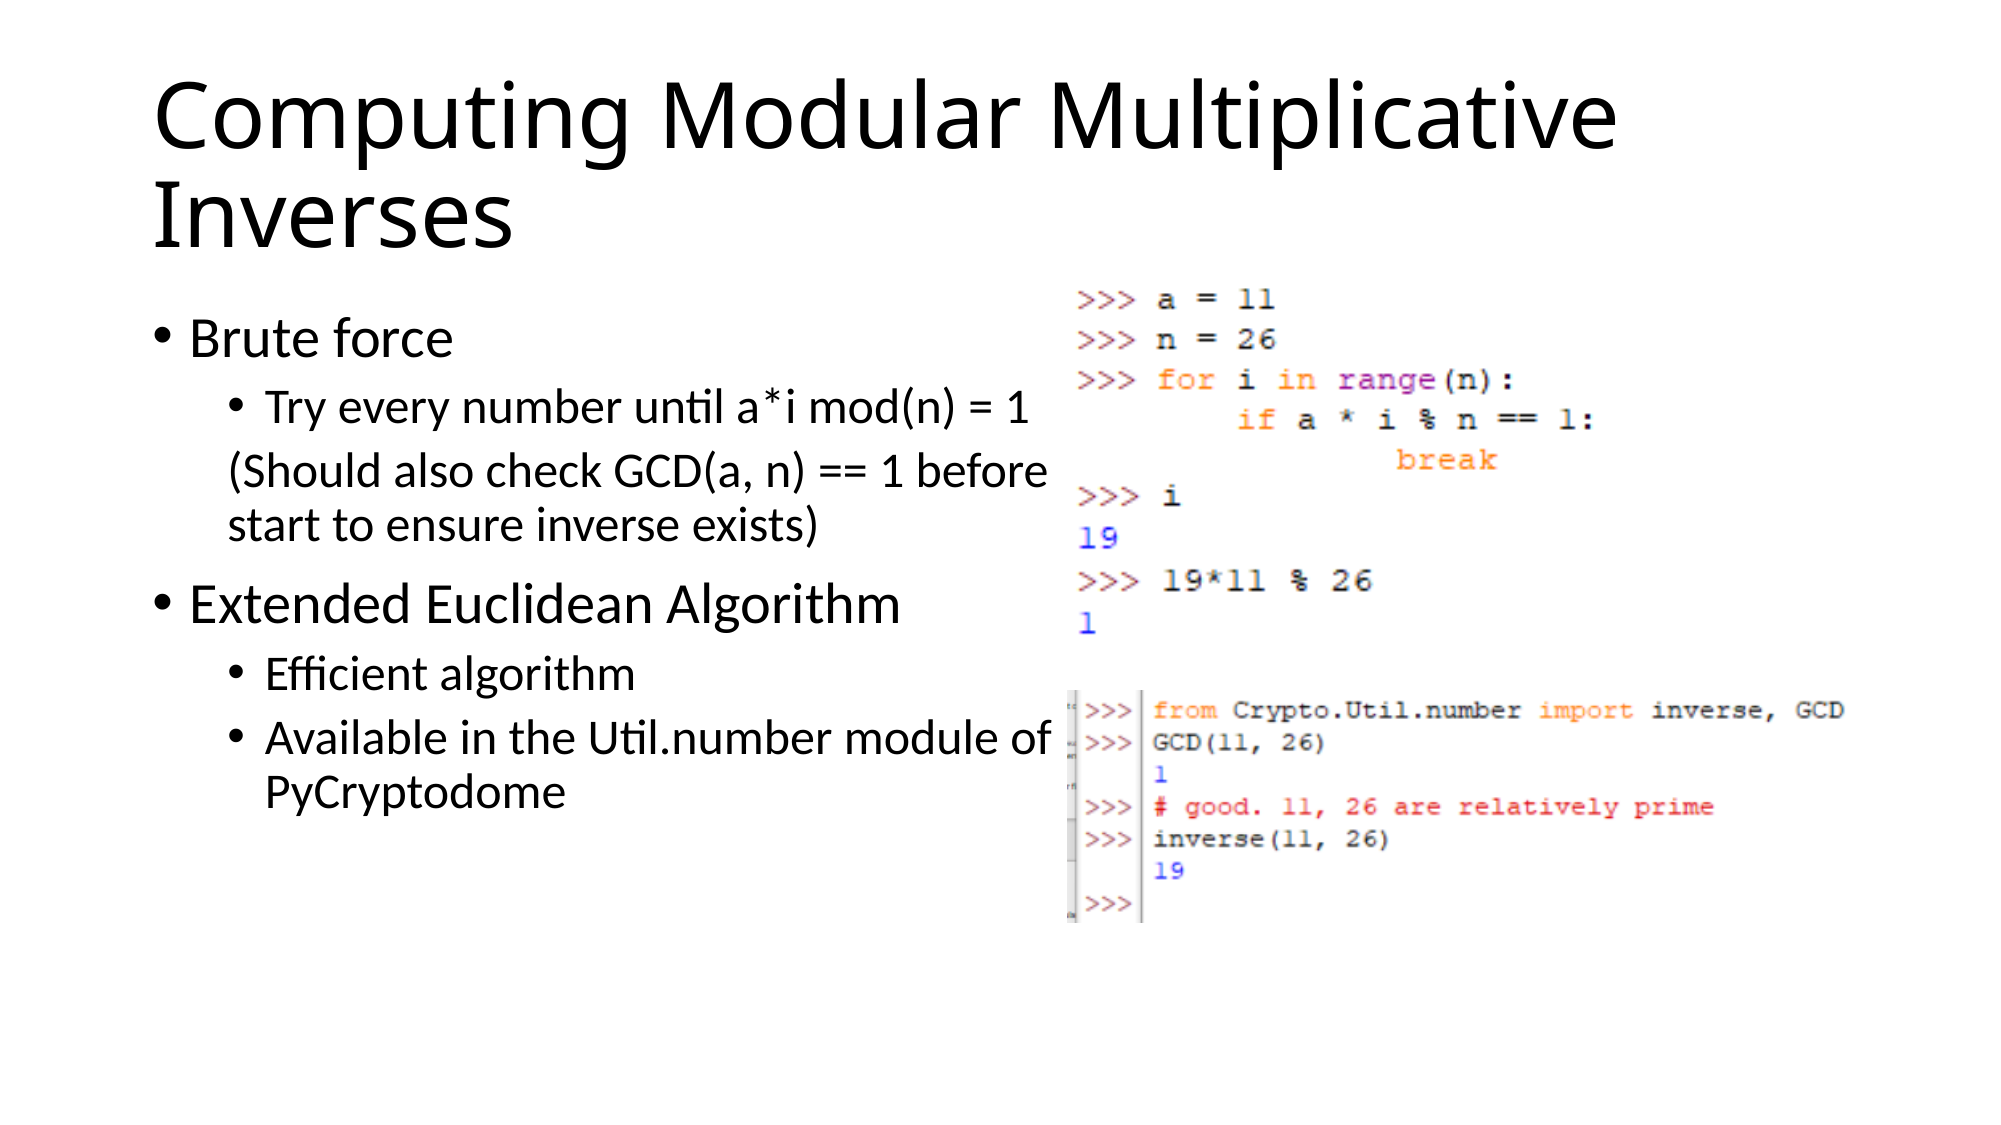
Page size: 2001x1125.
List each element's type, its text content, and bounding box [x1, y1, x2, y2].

picture [1067, 690, 1866, 923]
title Computing Modular Multiplicative Inverses [137, 59, 1863, 278]
list Brute force Try every number until a*i mod(n) = 1 (Should also check GCD(a, n) == 1 before start to ensure inverse exists) Extended Euclidean Algorithm Efficient algorithm Available in the Util.number module of PyCryptodome [137, 299, 1068, 1014]
picture [1067, 277, 1636, 653]
